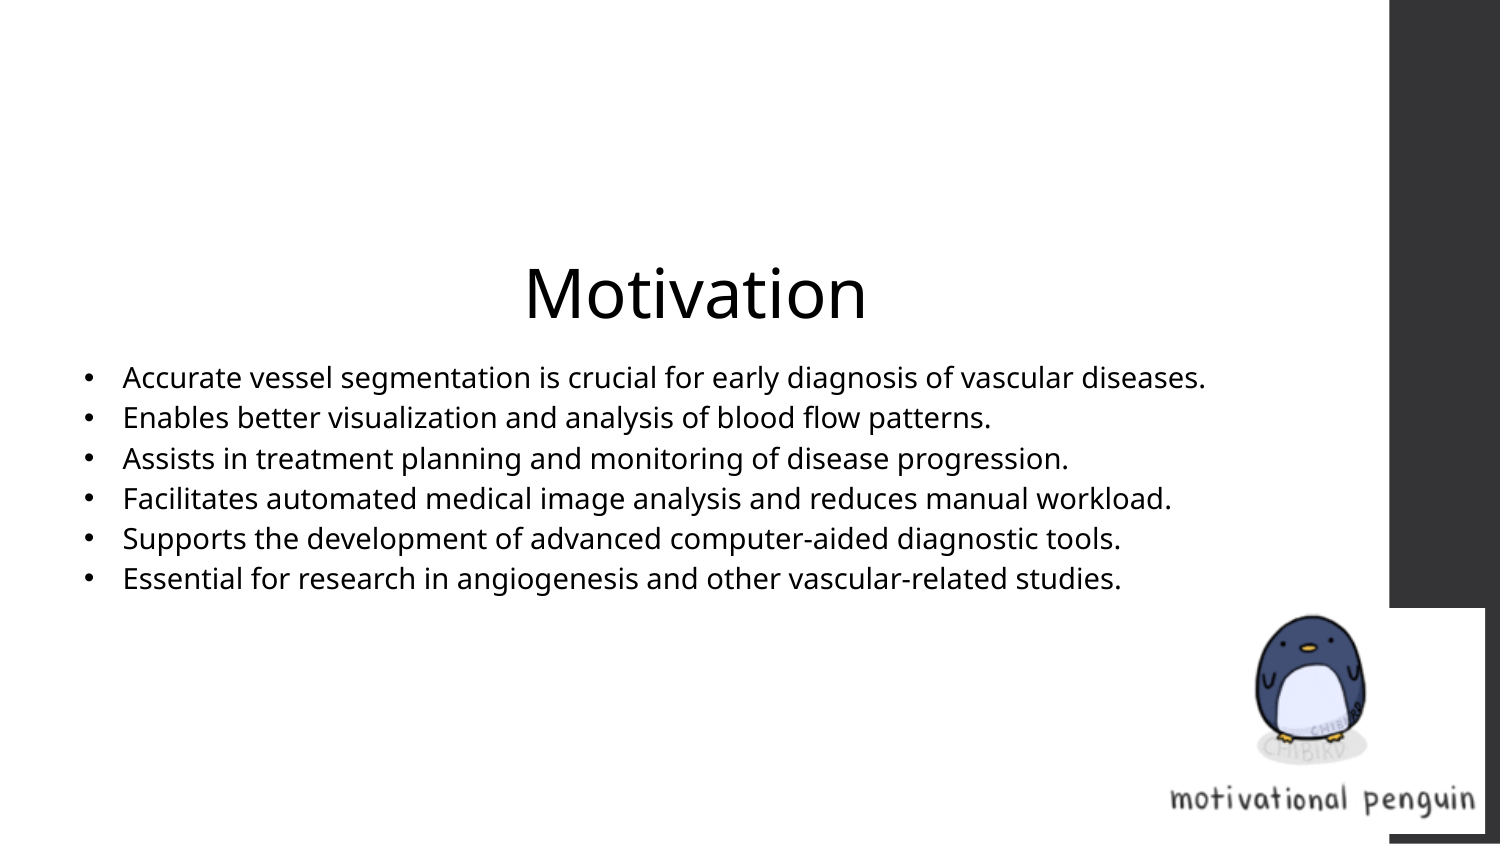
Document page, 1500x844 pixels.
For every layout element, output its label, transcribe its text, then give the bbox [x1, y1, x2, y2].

picture [1153, 608, 1486, 834]
text_box Accurate vessel segmentation is crucial for early diagnosis of vascular diseases. Enables better visualization and analysis of blood flow patterns. Assists in treatment planning and monitoring of disease progression. Facilitates automated medical image analysis and reduces manual workload. Supports the development of advanced computer-aided diagnostic tools. Essential for research in angiogenesis and other vascular-related studies. [55, 348, 1309, 601]
title Motivation [0, 244, 1393, 339]
